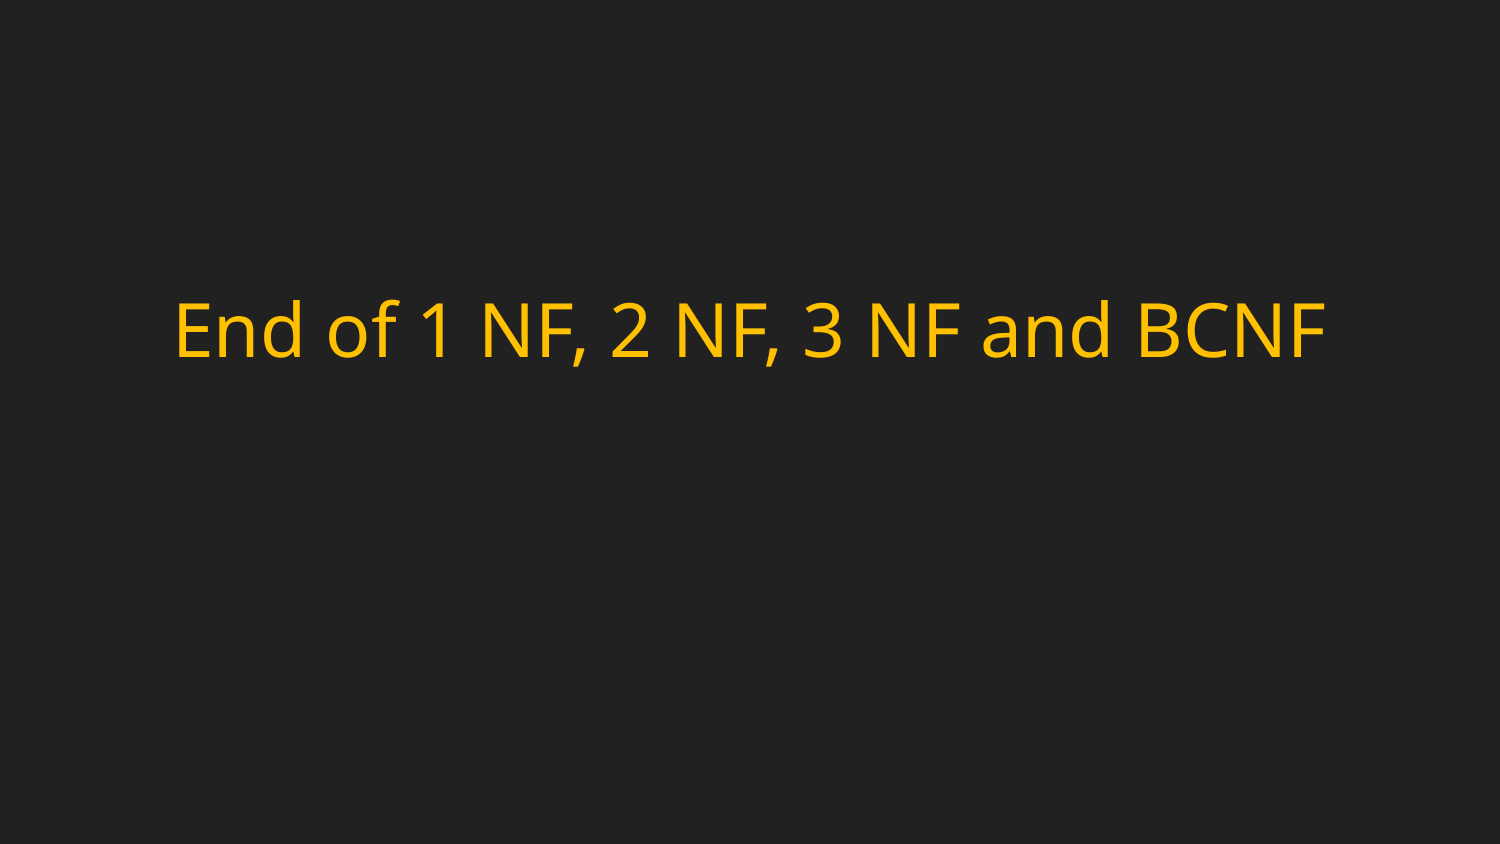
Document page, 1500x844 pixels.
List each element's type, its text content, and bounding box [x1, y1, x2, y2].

title End of 1 NF, 2 NF, 3 NF and BCNF [51, 258, 1449, 397]
